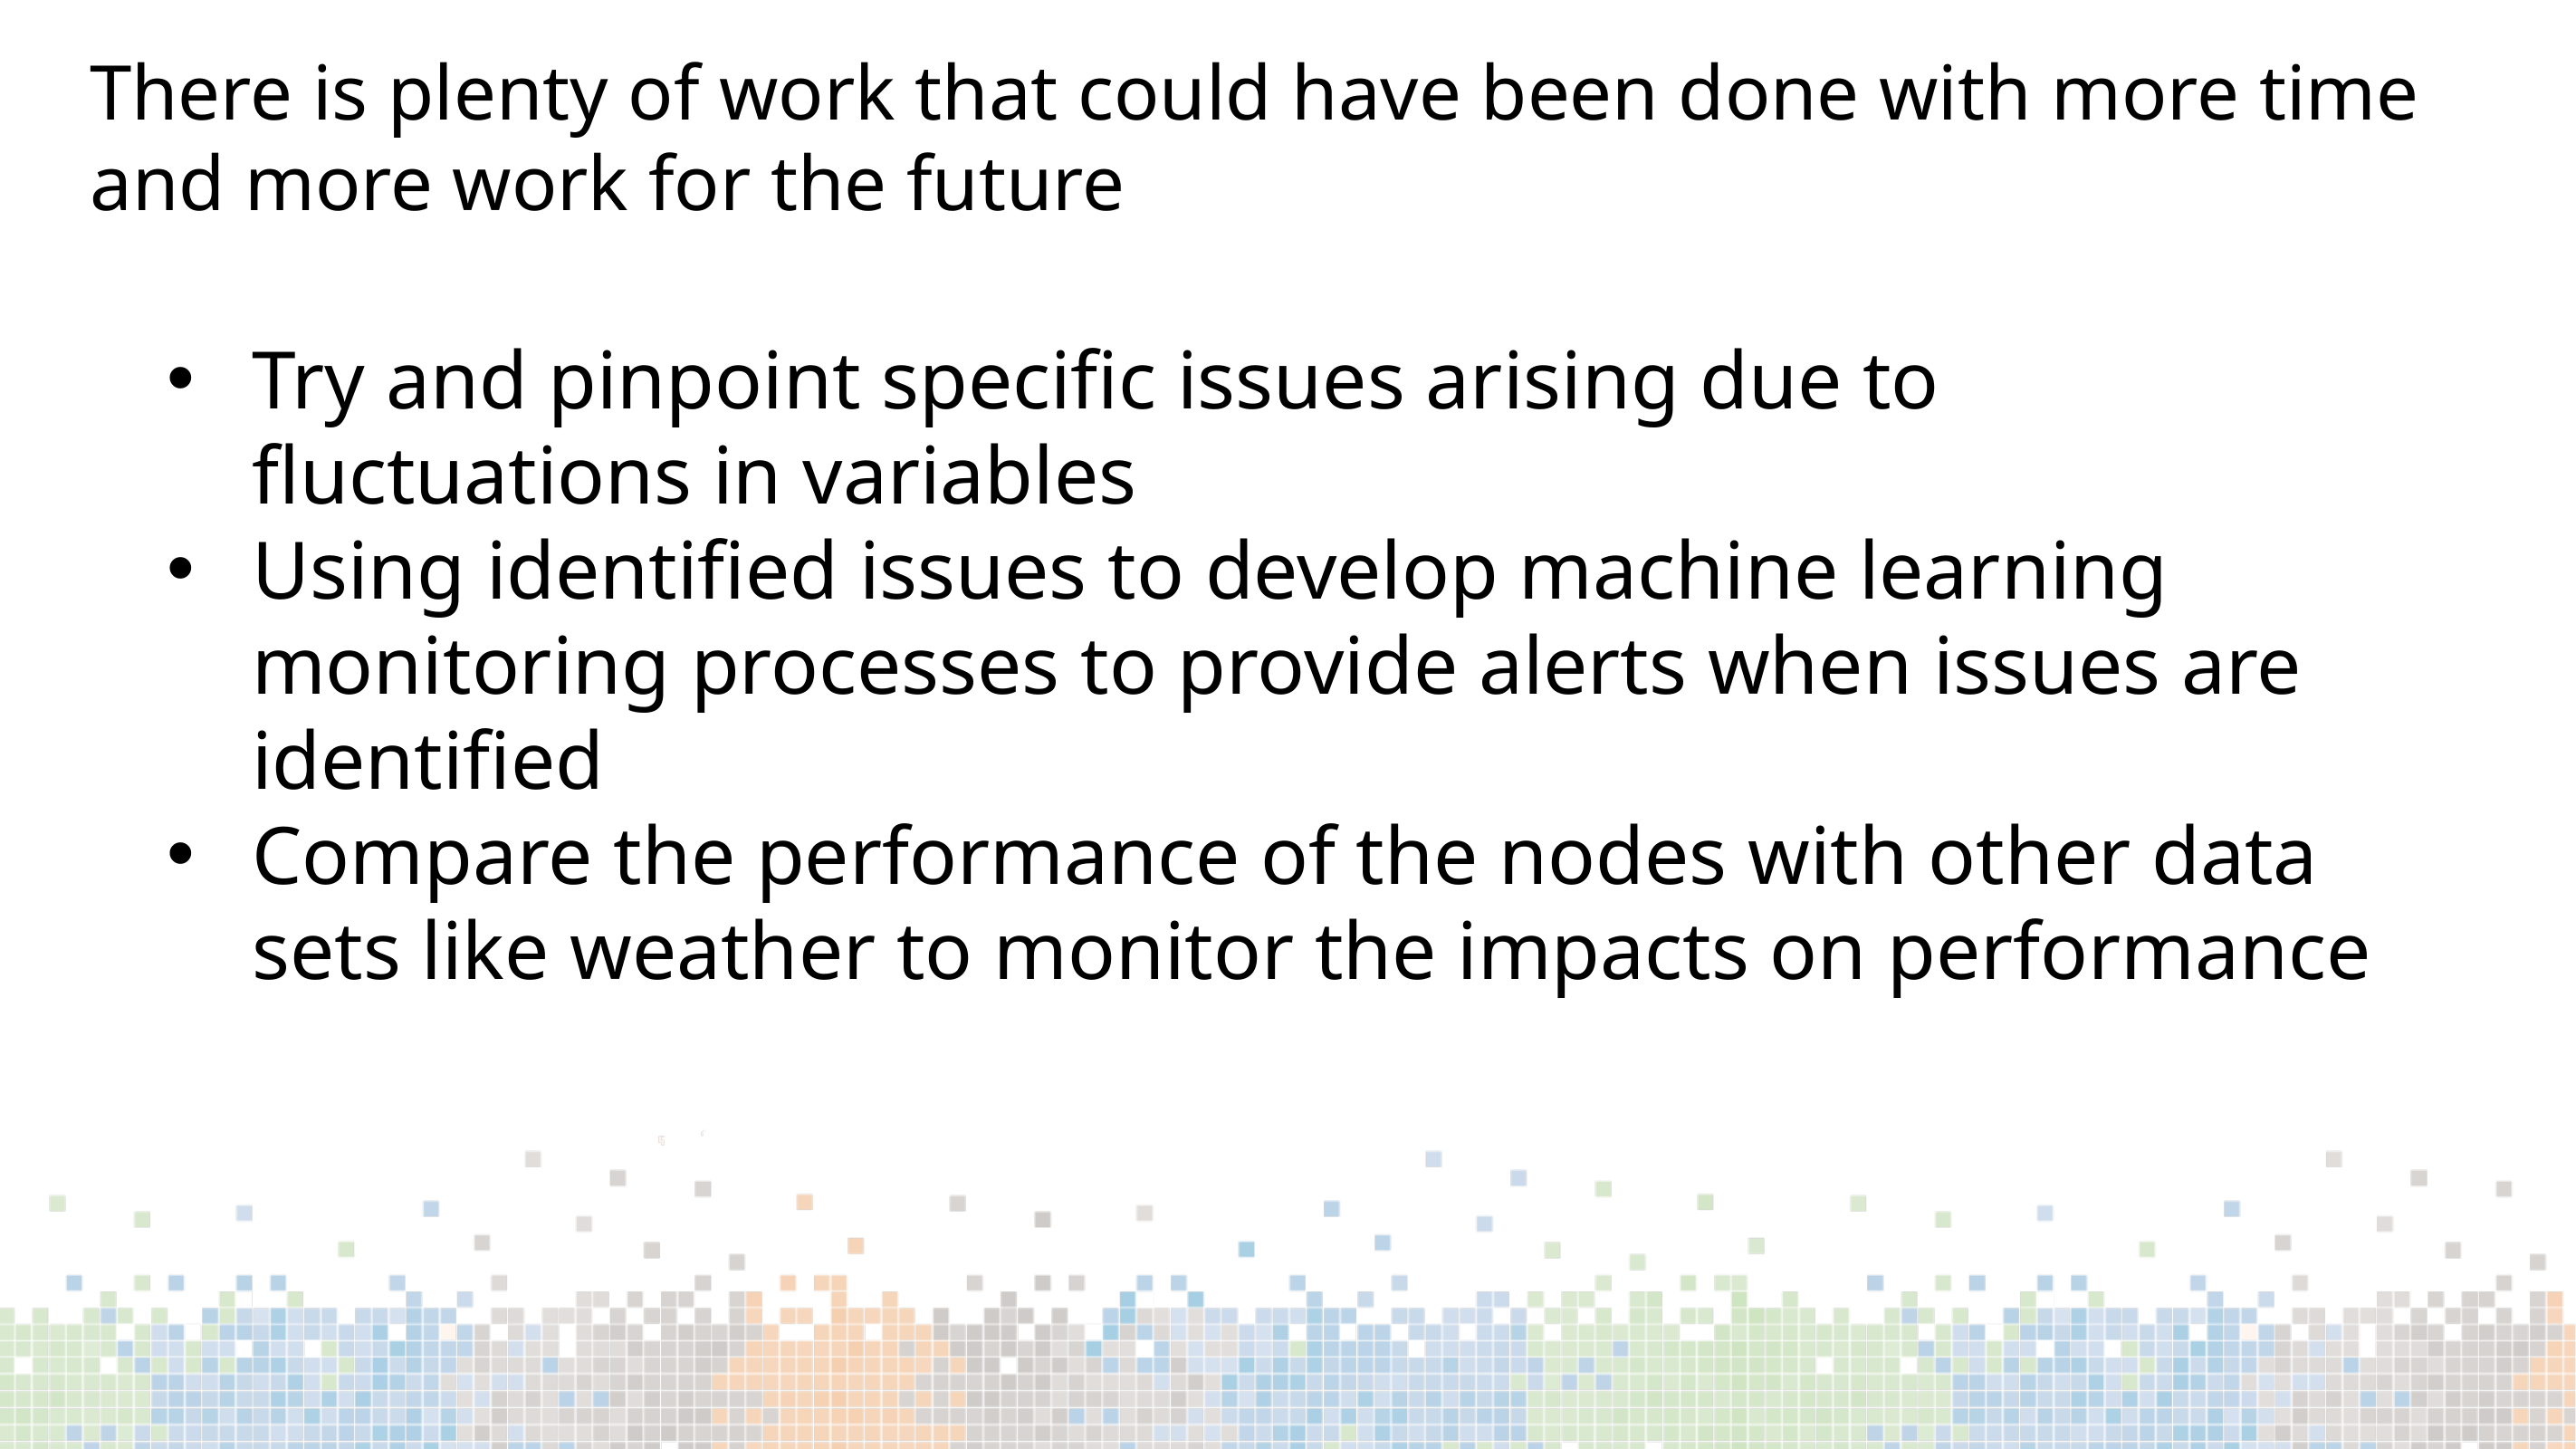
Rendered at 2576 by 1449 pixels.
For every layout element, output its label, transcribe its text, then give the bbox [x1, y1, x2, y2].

title There is plenty of work that could have been done with more time and more work for the future [81, 0, 2494, 234]
picture [0, 0, 2576, 1449]
text_box Try and pinpoint specific issues arising due to fluctuations in variables Using identified issues to develop machine learning monitoring processes to provide alerts when issues are identified Compare the performance of the nodes with other data sets like weather to monitor the impacts on performance [159, 321, 2394, 1003]
